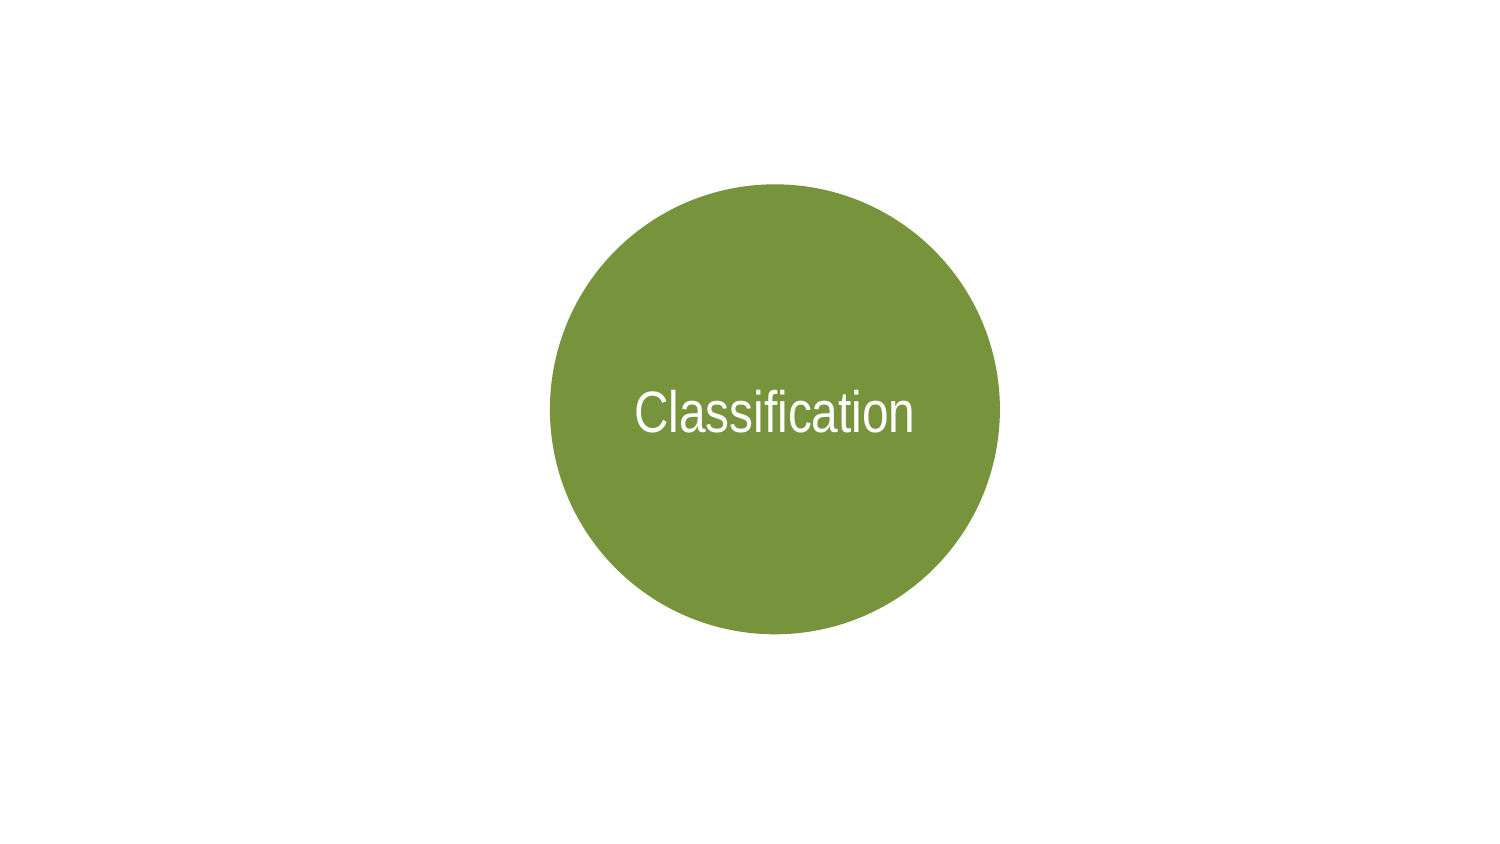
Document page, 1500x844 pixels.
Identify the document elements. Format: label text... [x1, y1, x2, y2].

text_box Classification [547, 182, 1003, 637]
